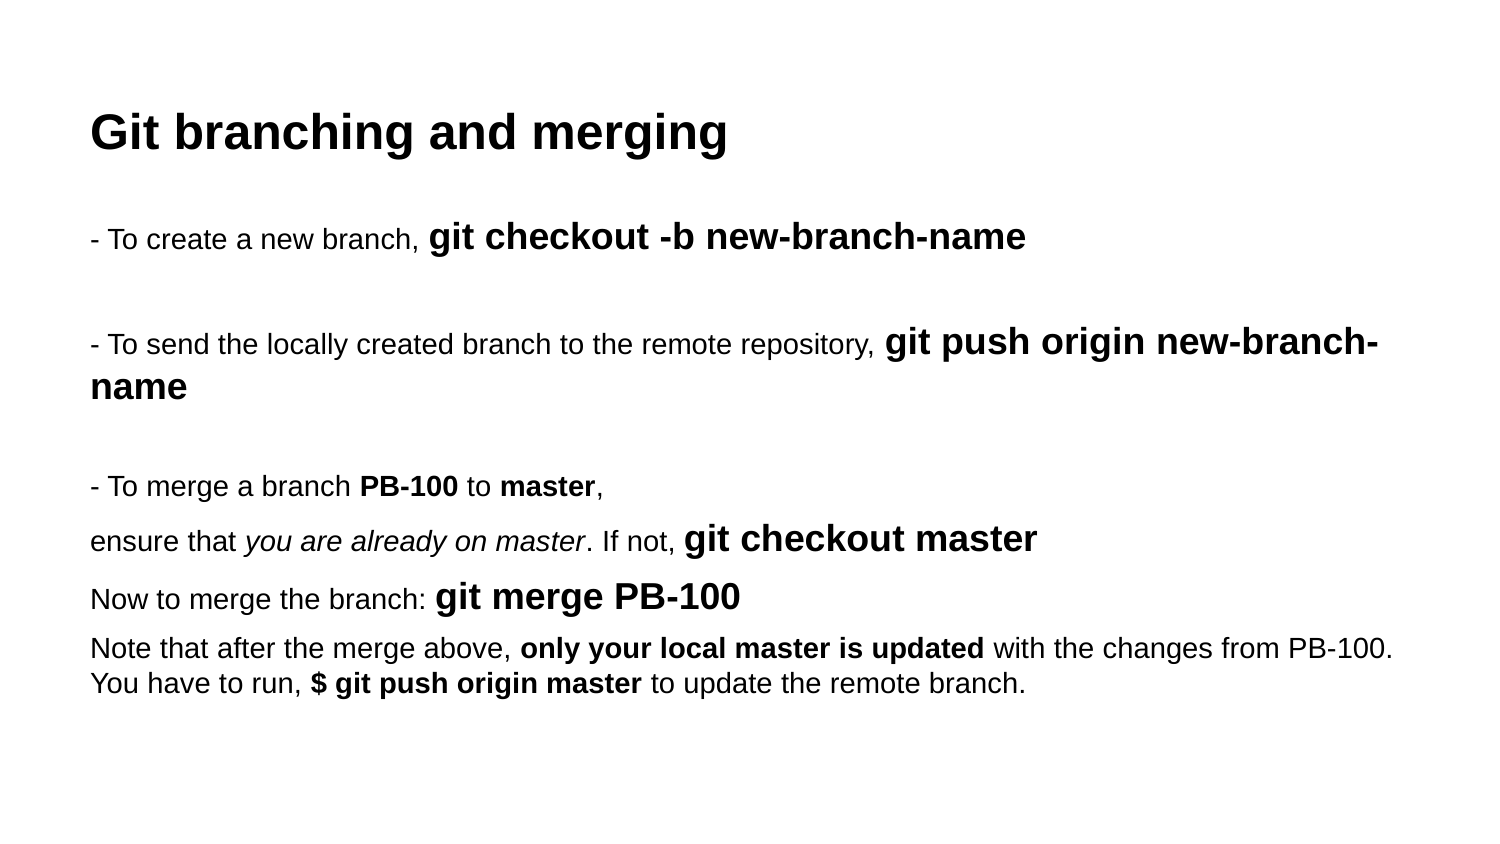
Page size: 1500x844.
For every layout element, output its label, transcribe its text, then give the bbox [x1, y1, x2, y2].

list - To create a new branch, git checkout -b new-branch-name - To send the locally created branch to the remote repository, git push origin new-branch-name - To merge a branch PB-100 to master, ensure that you are already on master. If not, git checkout master Now to merge the branch: git merge PB-100 Note that after the merge above, only your local master is updated with the changes from PB-100. You have to run, $ git push origin master to update the remote branch. [75, 196, 1425, 808]
title Git branching and merging [75, 33, 1425, 175]
